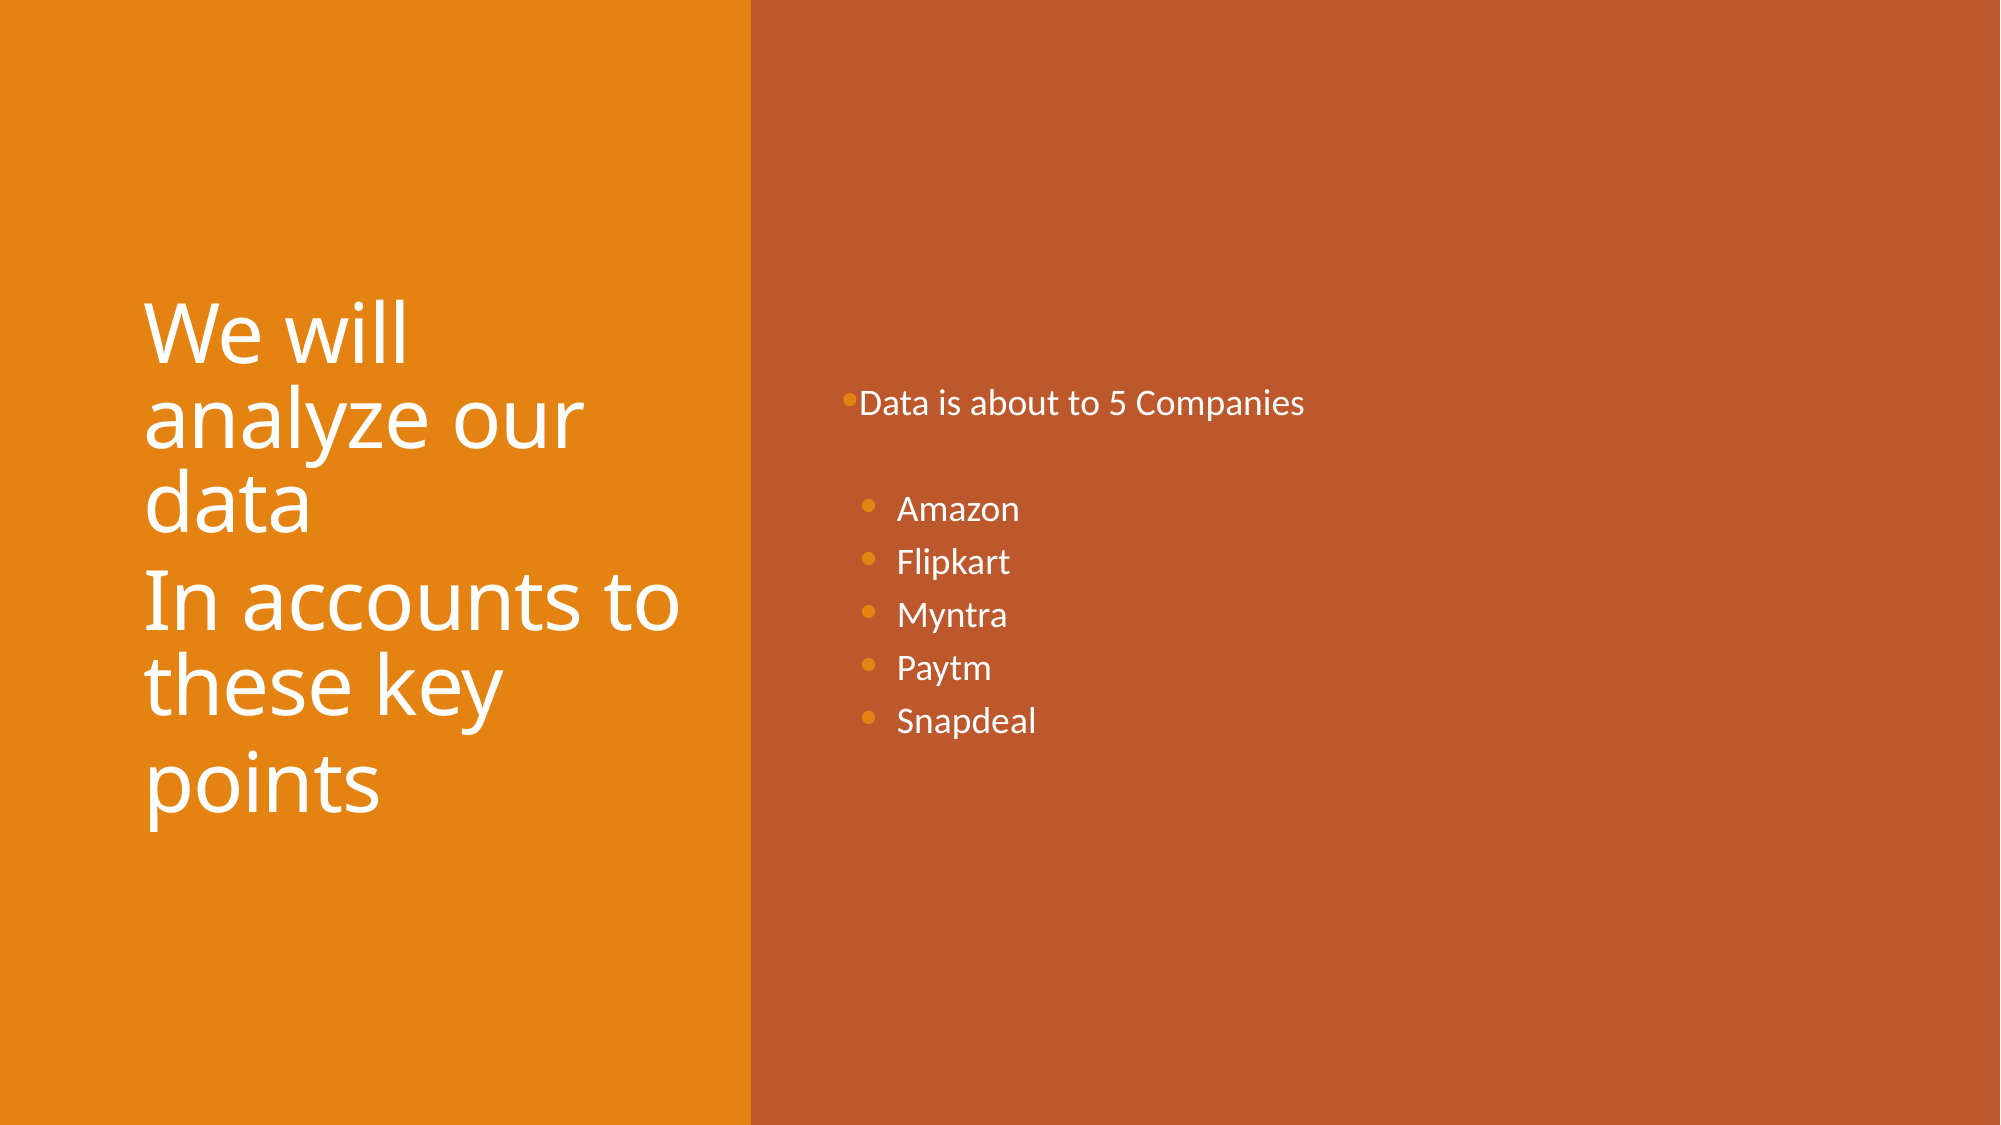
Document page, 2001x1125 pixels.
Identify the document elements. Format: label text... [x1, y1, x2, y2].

text_box We will analyze our data In accounts to these key points [128, 105, 697, 1020]
text_box [0, 0, 750, 1125]
text_box Data is about to 5 Companies Amazon Flipkart Myntra Paytm Snapdeal [840, 105, 1842, 1020]
text_box [750, 0, 2000, 1125]
